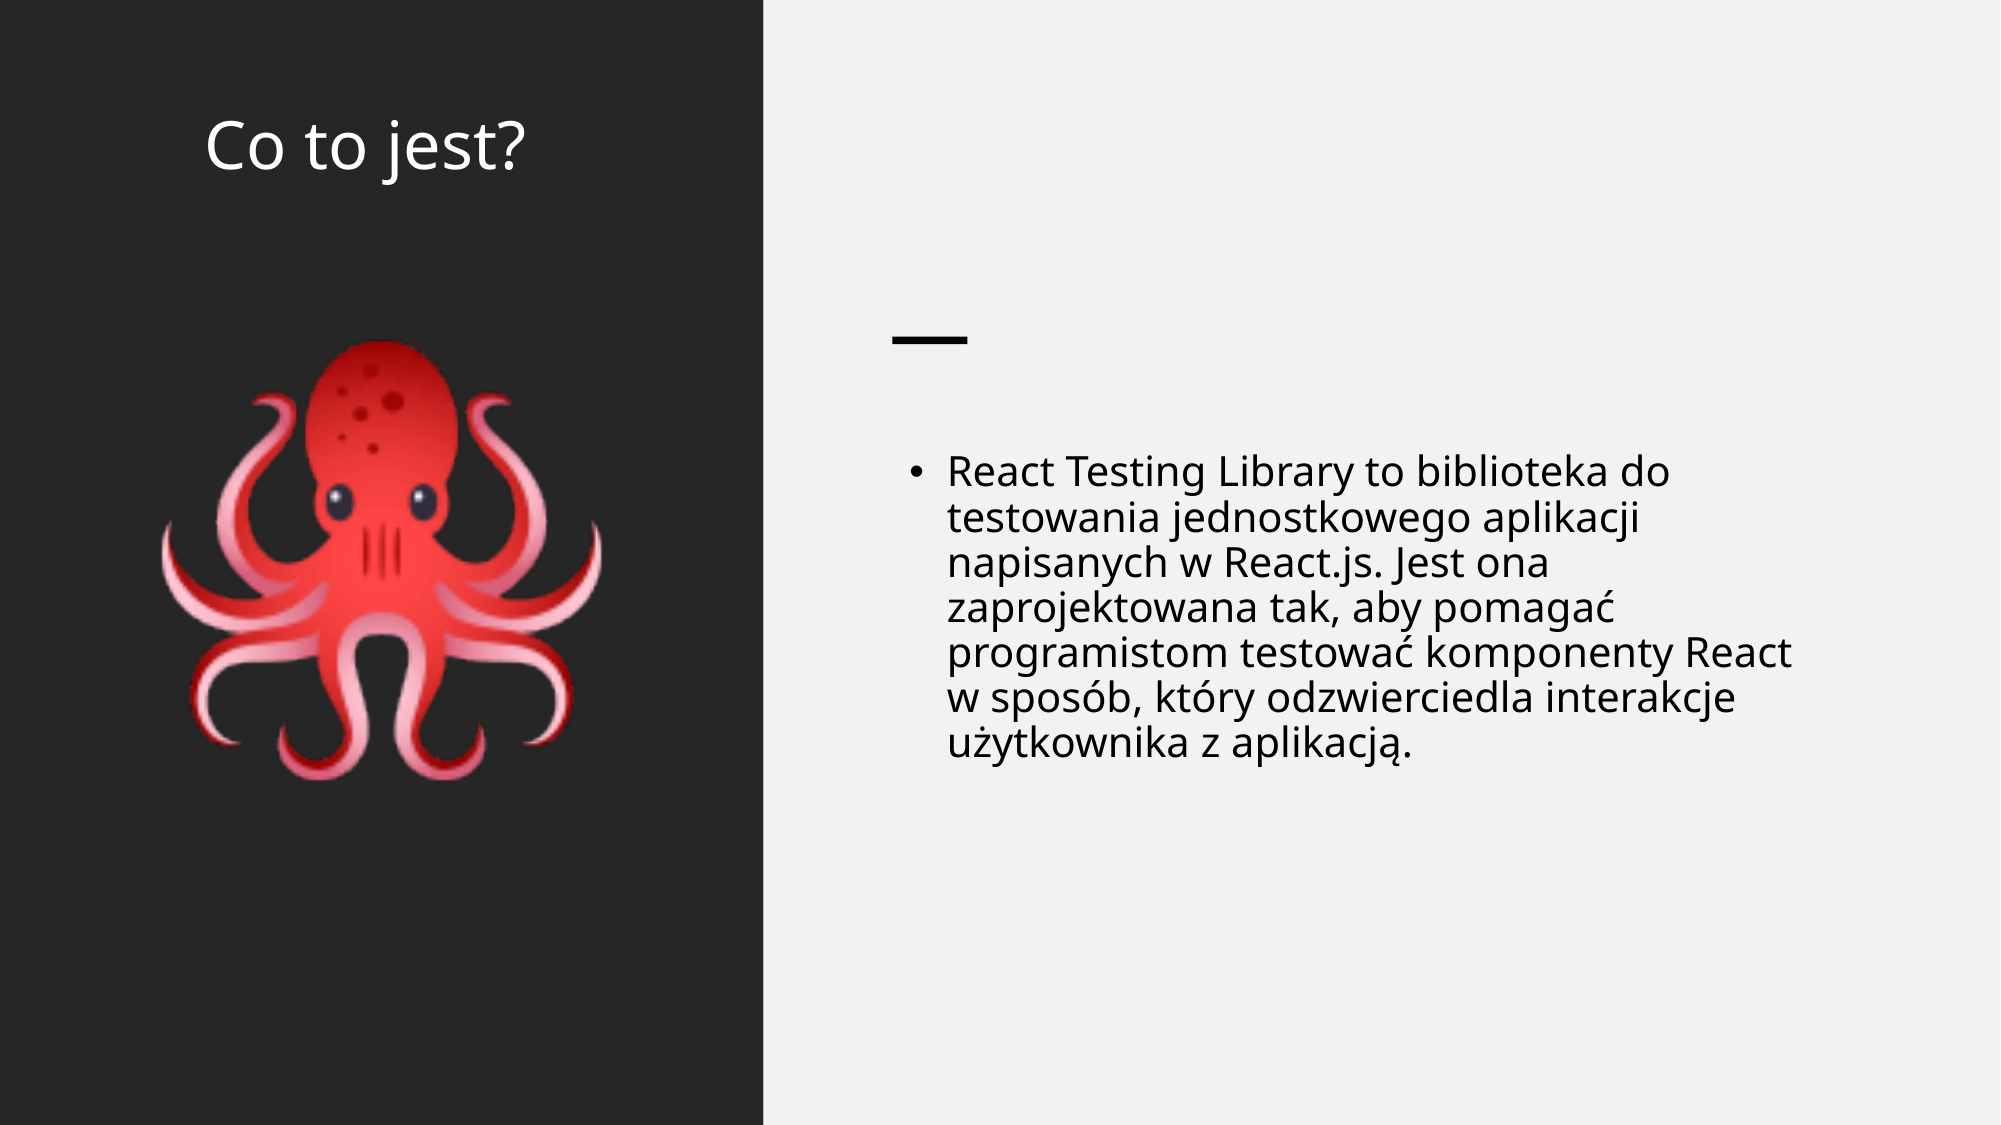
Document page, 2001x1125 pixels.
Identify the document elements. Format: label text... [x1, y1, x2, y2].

text_box [764, 0, 2000, 1125]
text_box [891, 336, 968, 345]
text_box [0, 0, 764, 1125]
title Co to jest? [189, 104, 668, 319]
picture [148, 327, 618, 797]
list React Testing Library to biblioteka do testowania jednostkowego aplikacji napisanych w React.js. Jest ona zaprojektowana tak, aby pomagać programistom testować komponenty React w sposób, który odzwierciedla interakcje użytkownika z aplikacją. [894, 372, 1811, 1020]
